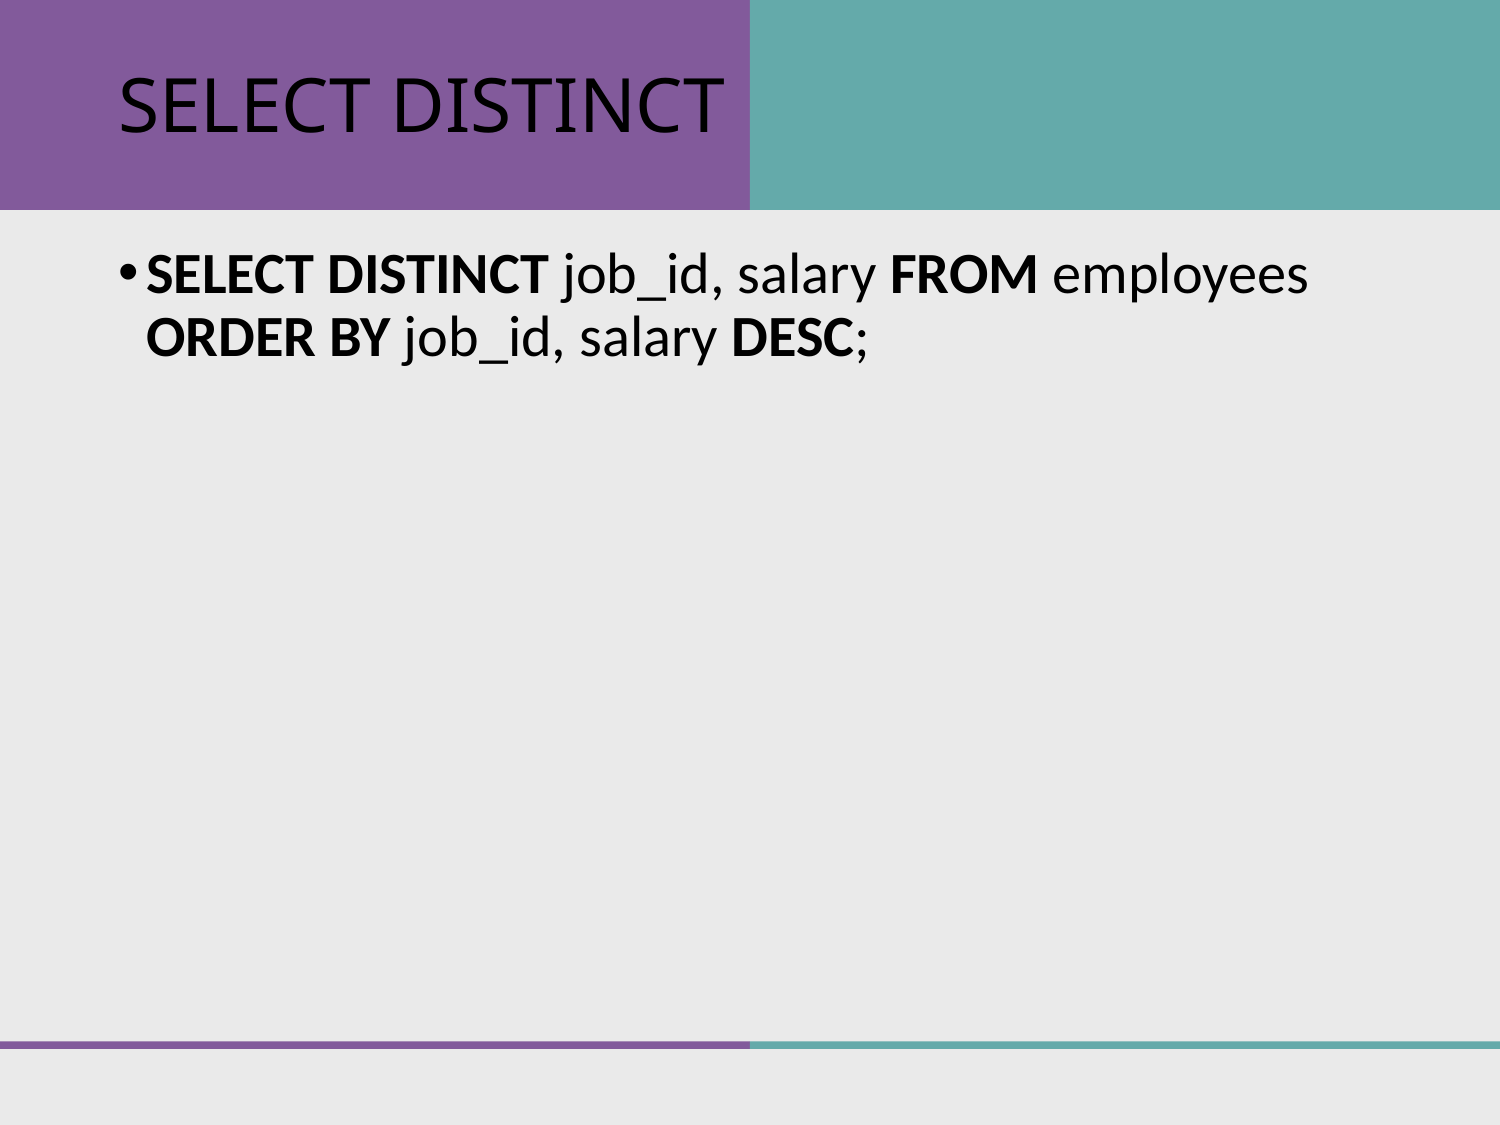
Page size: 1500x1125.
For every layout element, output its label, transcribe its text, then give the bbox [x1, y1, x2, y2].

list SELECT DISTINCT job_id, salary FROM employees ORDER BY job_id, salary DESC; [103, 236, 1397, 1014]
title SELECT DISTINCT [103, 33, 1397, 184]
